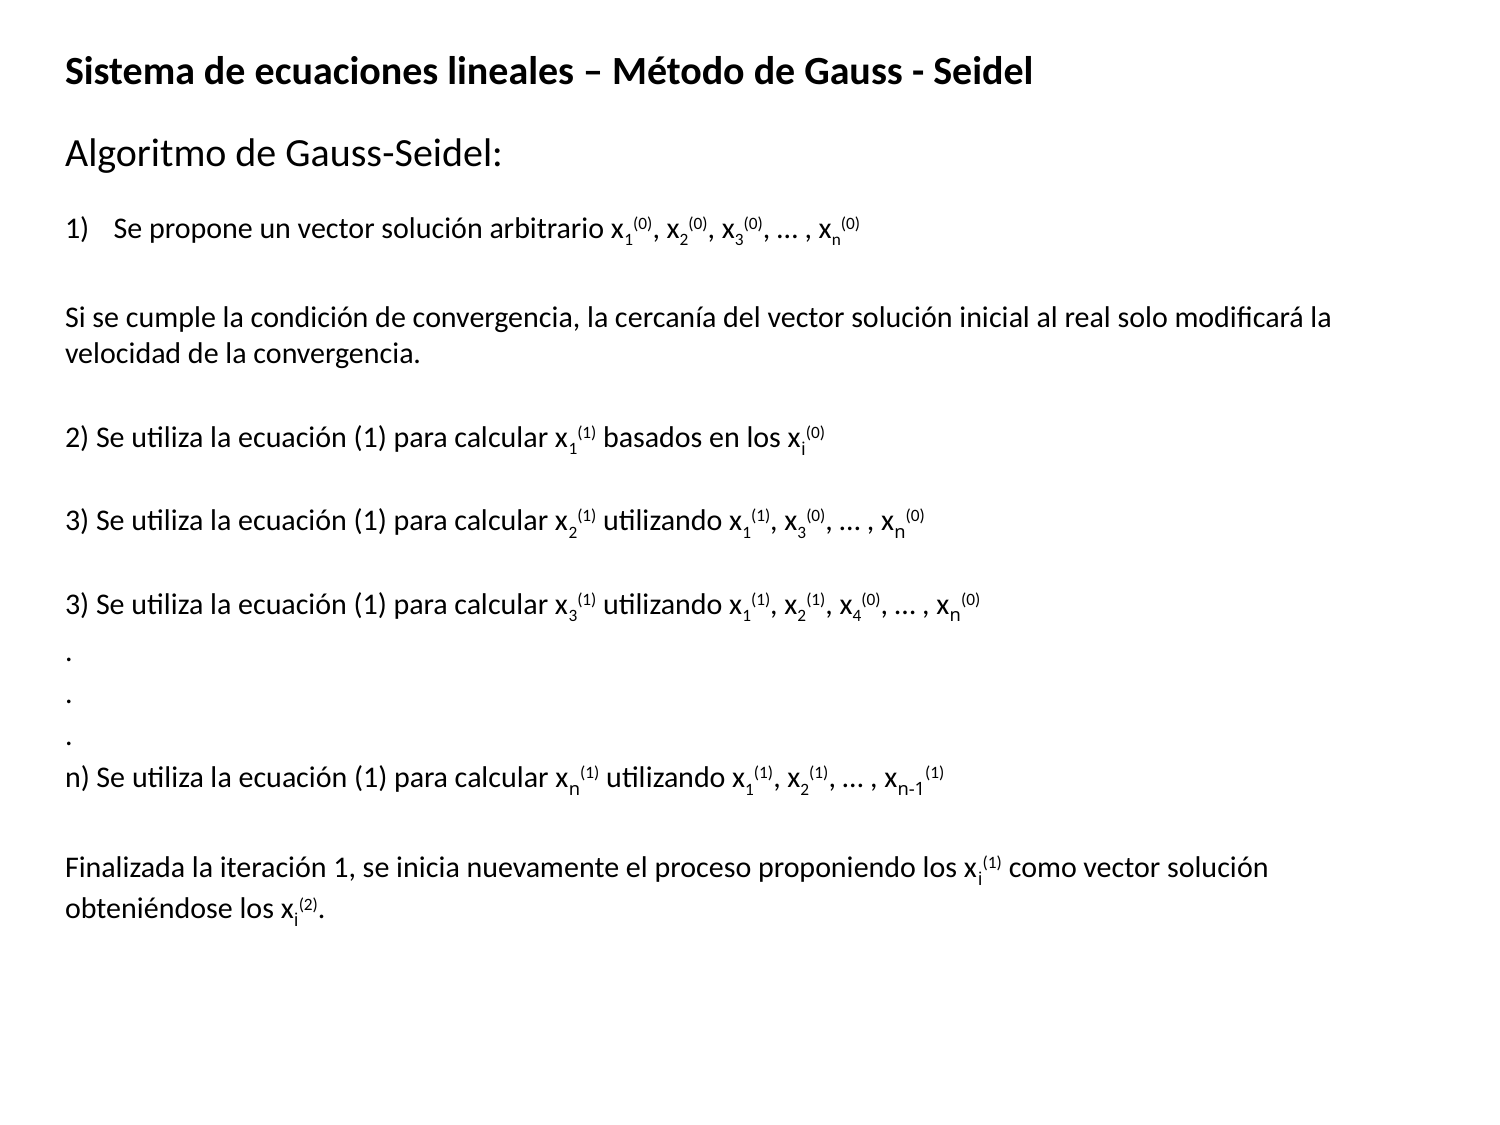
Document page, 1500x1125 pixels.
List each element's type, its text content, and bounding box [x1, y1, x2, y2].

text_box Sistema de ecuaciones lineales – Método de Gauss - Seidel Algoritmo de Gauss-Seidel: Se propone un vector solución arbitrario x1(0), x2(0), x3(0), … , xn(0) Si se cumple la condición de convergencia, la cercanía del vector solución inicial al real solo modificará la velocidad de la convergencia. 2) Se utiliza la ecuación (1) para calcular x1(1) basados en los xi(0) 3) Se utiliza la ecuación (1) para calcular x2(1) utilizando x1(1), x3(0), … , xn(0) 3) Se utiliza la ecuación (1) para calcular x3(1) utilizando x1(1), x2(1), x4(0), … , xn(0) . . . n) Se utiliza la ecuación (1) para calcular xn(1) utilizando x1(1), x2(1), … , xn-1(1) Finalizada la iteración 1, se inicia nuevamente el proceso proponiendo los xi(1) como vector solución obteniéndose los xi(2). [50, 37, 1375, 1100]
